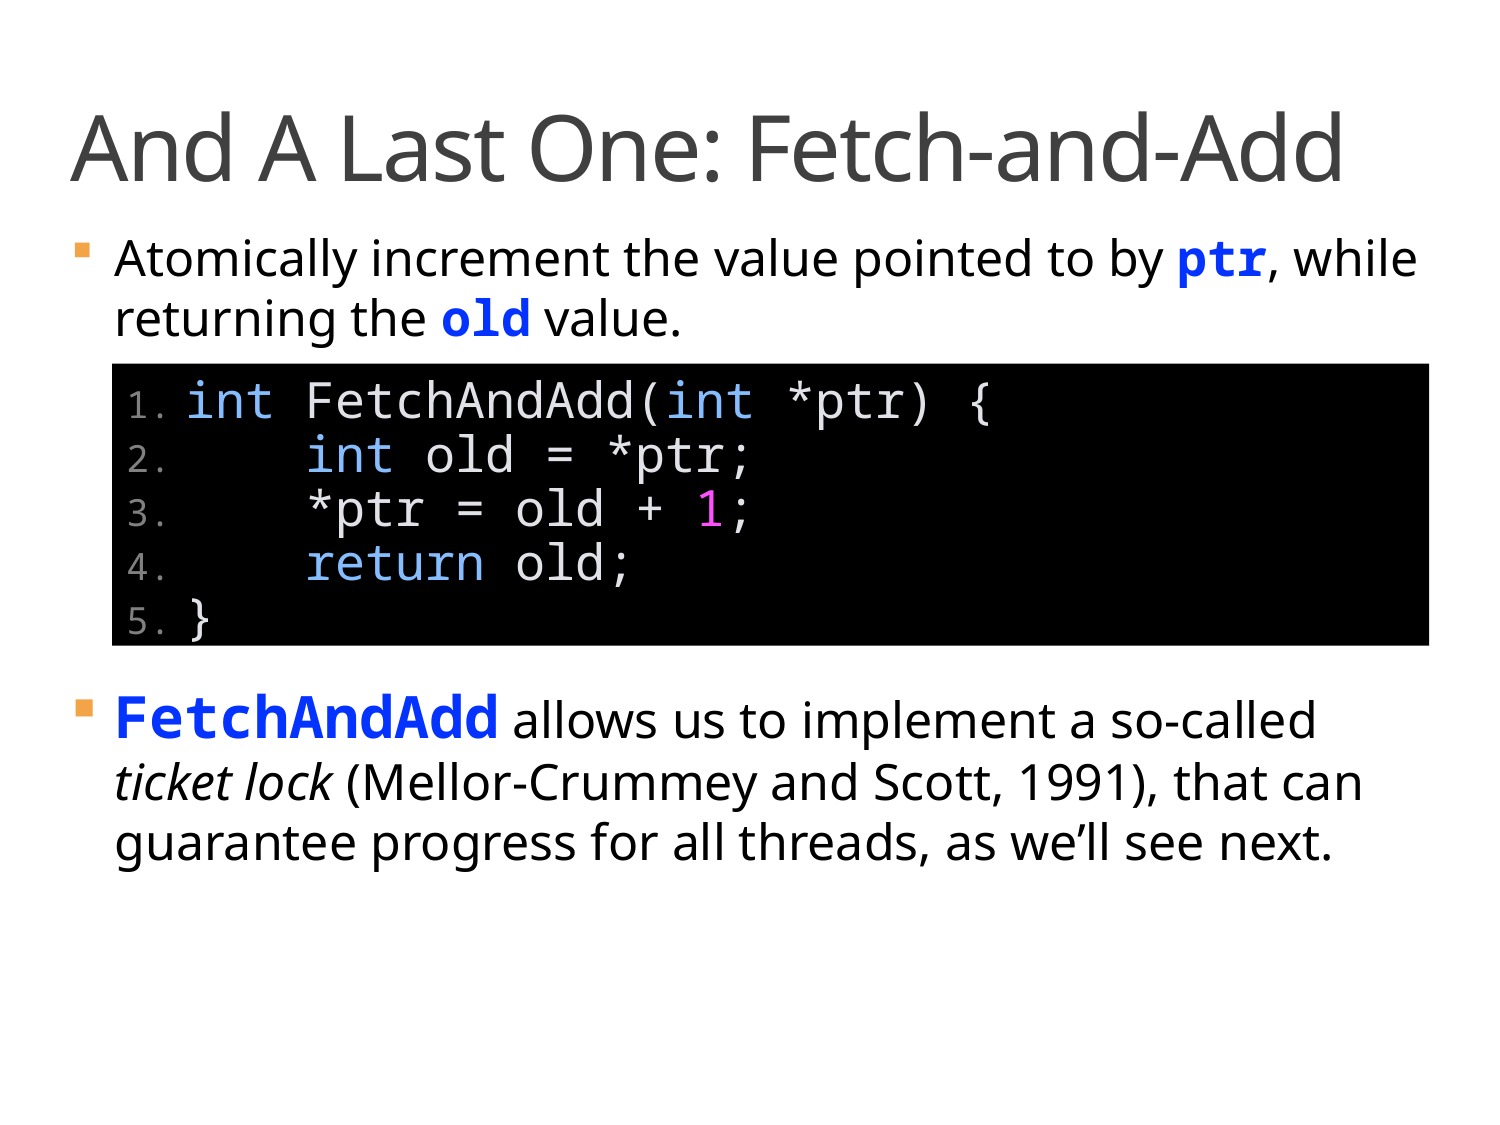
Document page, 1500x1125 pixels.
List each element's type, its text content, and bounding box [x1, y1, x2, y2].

text_box FetchAndAdd allows us to implement a so-called ticket lock (Mellor-Crummey and Scott, 1991), that can guarantee progress for all threads, as we’ll see next. [70, 680, 1430, 1065]
title And A Last One: Fetch-and-Add [70, 104, 1430, 223]
list Atomically increment the value pointed to by ptr, while returning the old value. [70, 226, 1430, 365]
text_box int FetchAndAdd(int *ptr) { int old = *ptr; *ptr = old + 1; return old; } [112, 363, 1430, 646]
